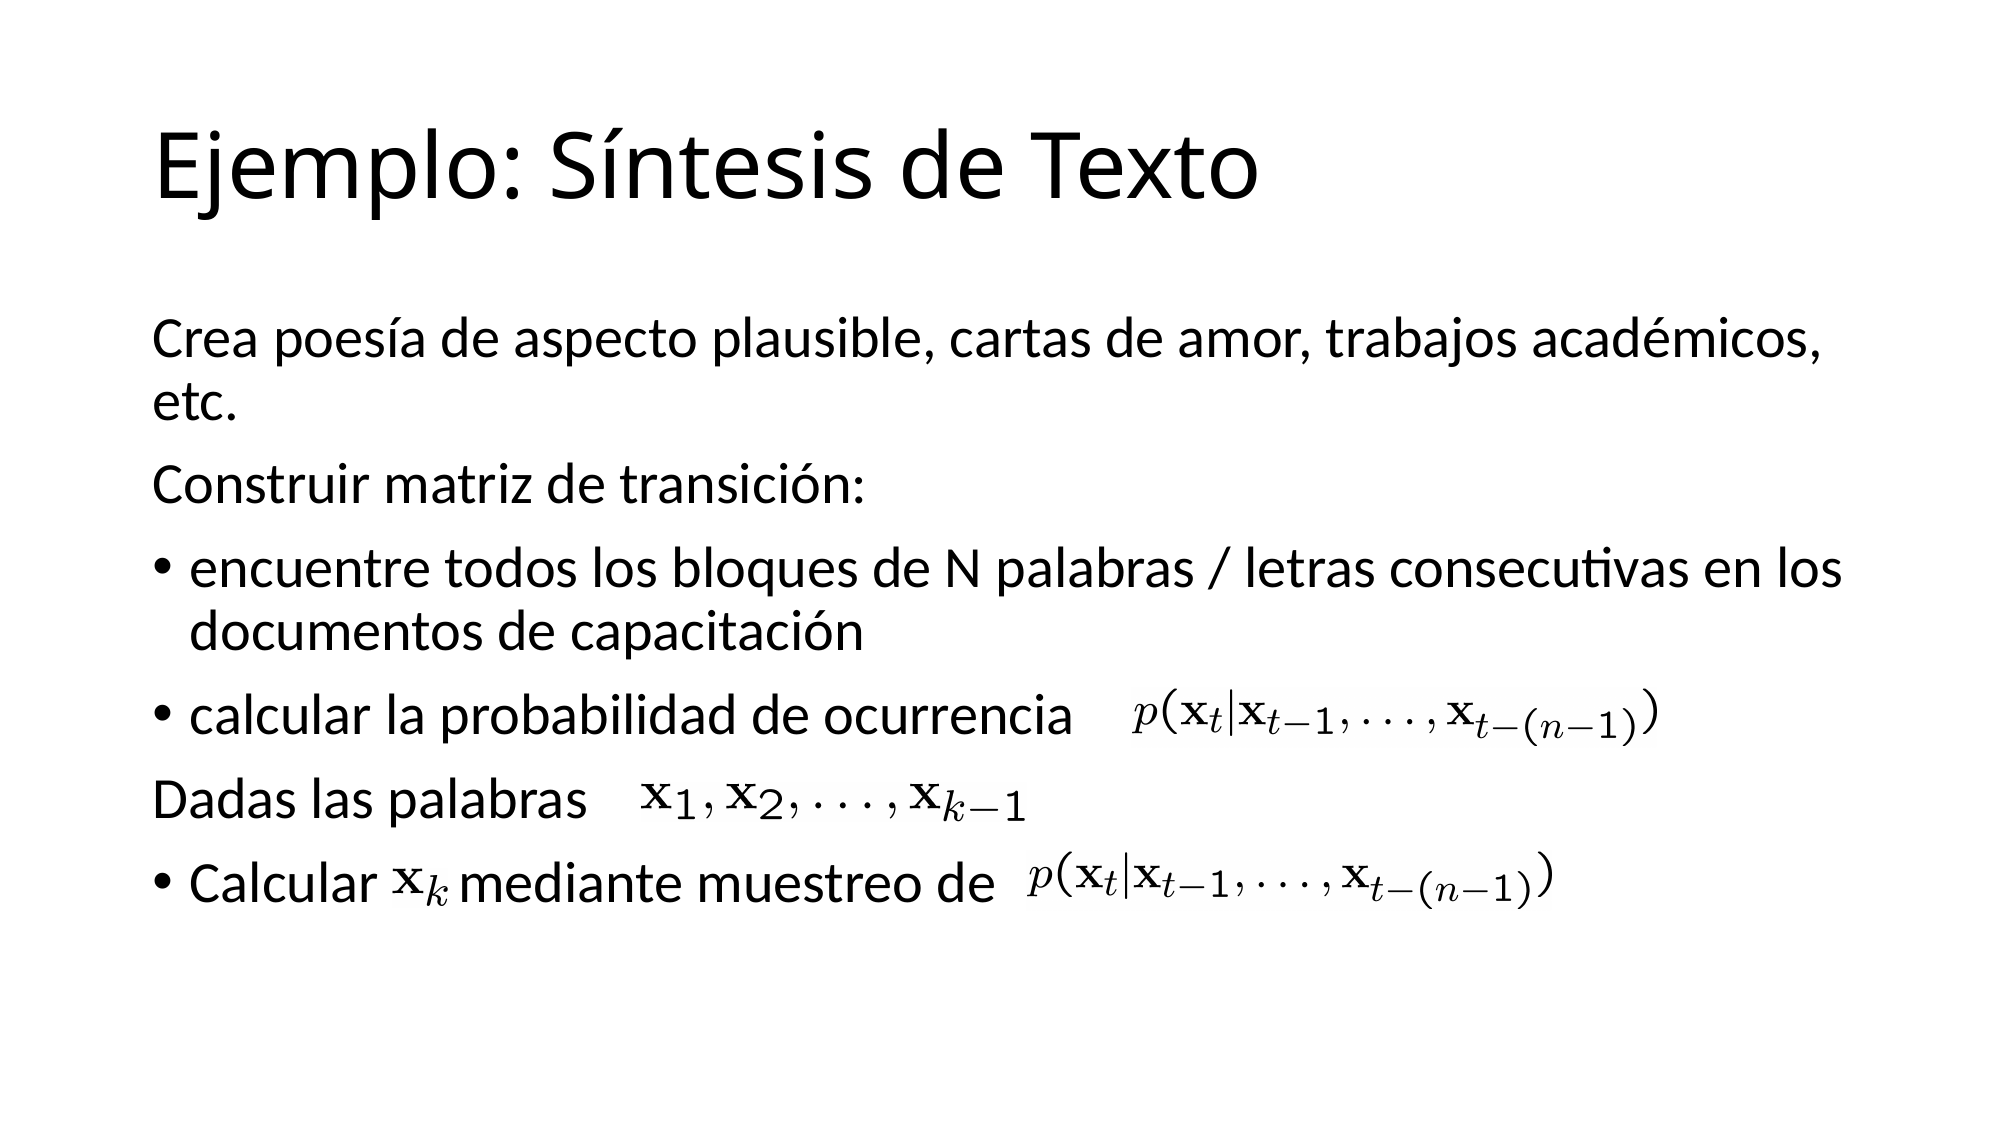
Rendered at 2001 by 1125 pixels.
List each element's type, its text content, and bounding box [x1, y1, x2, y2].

picture [1026, 850, 1552, 911]
picture [1131, 687, 1657, 748]
title Ejemplo: Síntesis de Texto [137, 59, 1863, 278]
list Crea poesía de aspecto plausible, cartas de amor, trabajos académicos, etc. Construir matriz de transición: encuentre todos los bloques de N palabras / letras consecutivas en los documentos de capacitación calcular la probabilidad de ocurrencia Dadas las palabras Calcular mediante muestreo de [137, 299, 1863, 1014]
picture [641, 782, 1027, 823]
picture [392, 868, 448, 908]
